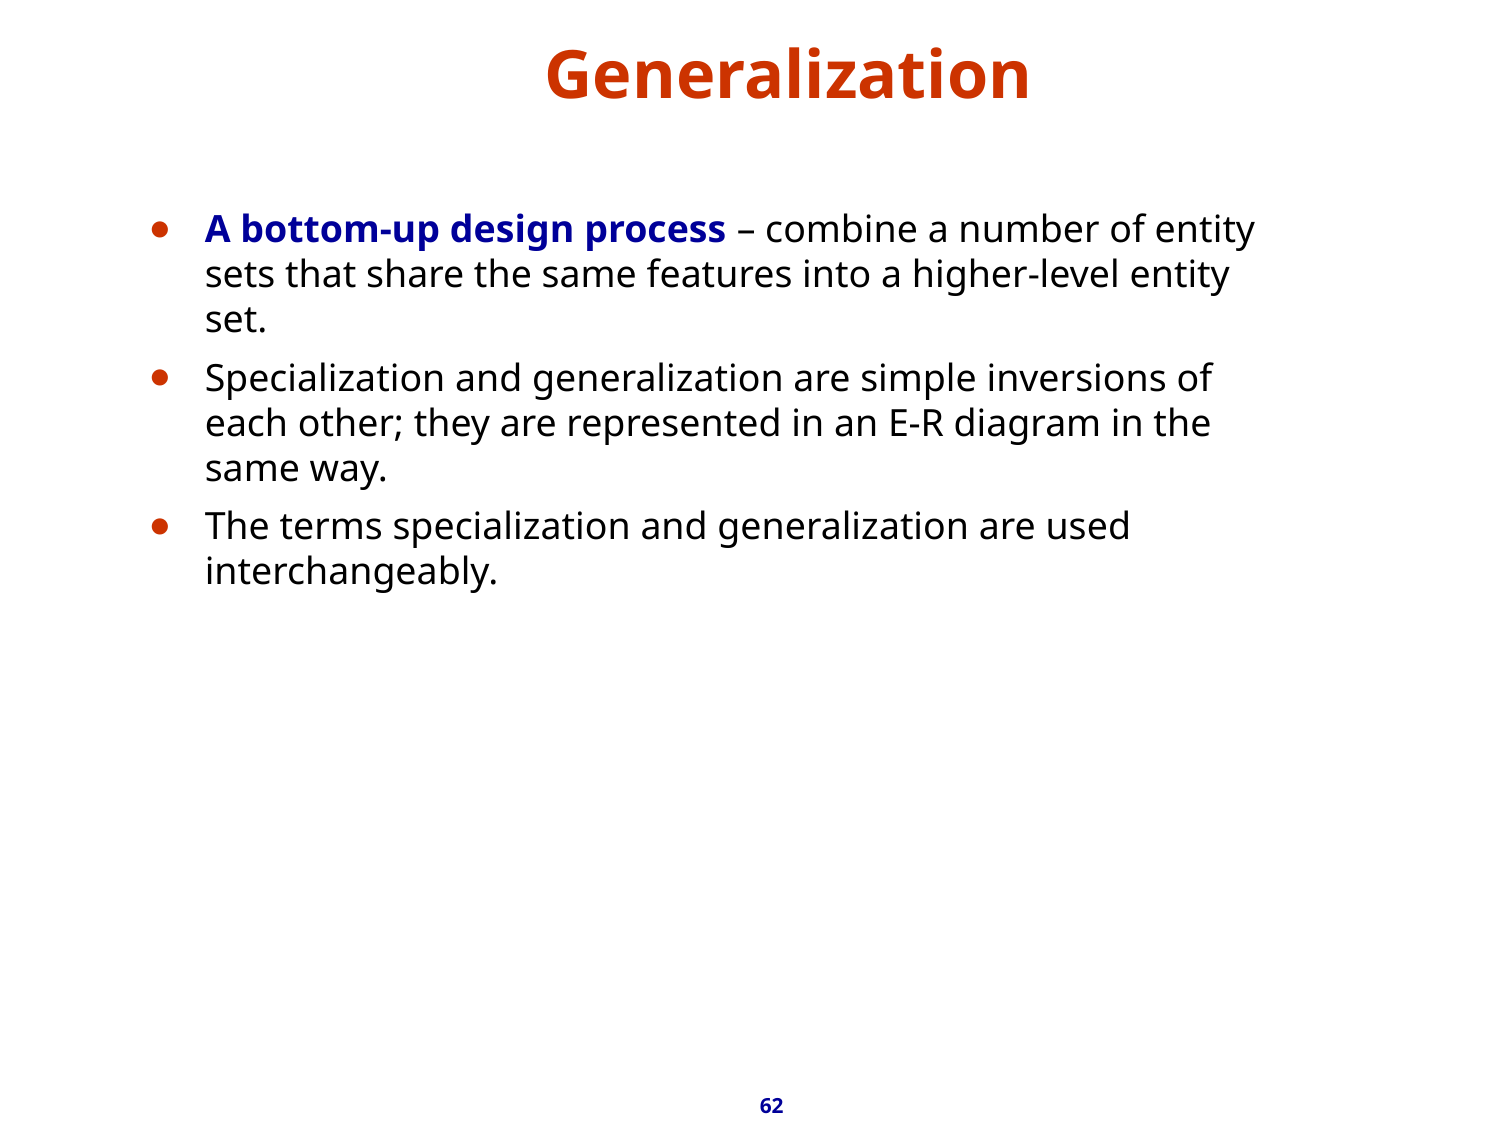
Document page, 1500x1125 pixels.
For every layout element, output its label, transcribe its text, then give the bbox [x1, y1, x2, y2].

title Generalization [126, 19, 1451, 120]
list A bottom-up design process – combine a number of entity sets that share the same features into a higher-level entity set. Specialization and generalization are simple inversions of each other; they are represented in an E-R diagram in the same way. The terms specialization and generalization are used interchangeably. [133, 197, 1281, 637]
